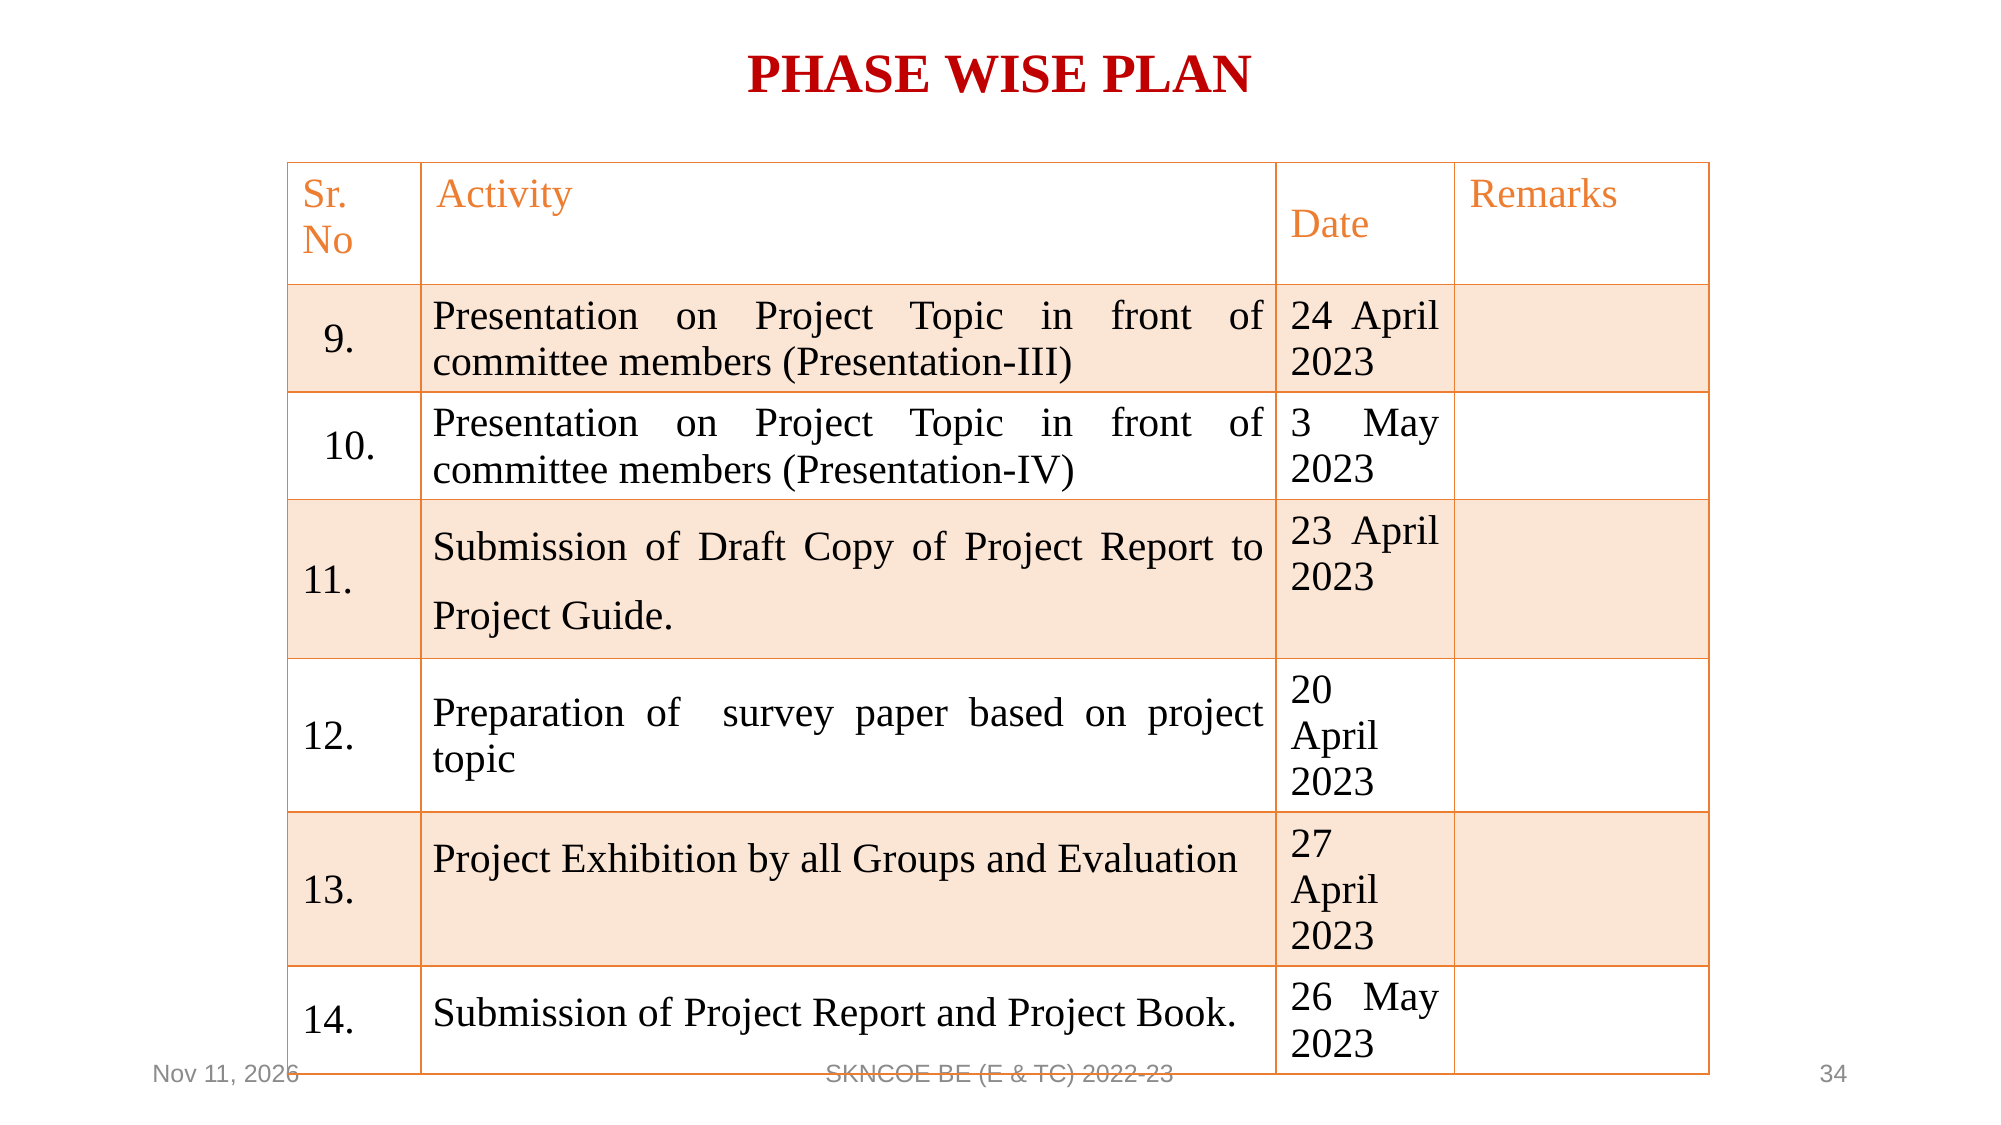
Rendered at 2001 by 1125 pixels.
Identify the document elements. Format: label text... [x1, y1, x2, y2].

table_cell Presentation on Project Topic in front of committee members (Presentation-IV) [422, 393, 1275, 499]
table_cell [1455, 393, 1708, 499]
slide_number 2-Jun-23 [137, 1042, 588, 1103]
footer SKNCOE BE (E & TC) 2022-23 [662, 1075, 1338, 1103]
table_cell 11. [288, 500, 420, 658]
table_cell Preparation of survey paper based on project topic [422, 659, 1275, 811]
table_header Sr. No [288, 163, 420, 284]
table_header Date [1277, 163, 1454, 284]
table_cell Submission of Draft Copy of Project Report to Project Guide. [422, 500, 1275, 658]
table_cell Presentation on Project Topic in front of committee members (Presentation-III) [422, 285, 1275, 391]
table_cell 26 May 2023 [1277, 967, 1454, 1073]
table_header Remarks [1455, 163, 1708, 284]
table_cell [1455, 285, 1708, 391]
title PHASE WISE PLAN [324, 37, 1675, 113]
table_cell [1455, 967, 1708, 1073]
table_cell 9. [288, 285, 420, 391]
table_cell [1455, 659, 1708, 811]
table_cell 27 April 2023 [1277, 813, 1454, 965]
table_cell [1455, 813, 1708, 965]
table_cell 10. [288, 393, 420, 499]
table_cell 24 April 2023 [1277, 285, 1454, 391]
table_cell 13. [288, 813, 420, 965]
table_cell 14. [288, 967, 420, 1073]
table_cell Project Exhibition by all Groups and Evaluation [422, 813, 1275, 965]
table_cell Submission of Project Report and Project Book. [422, 967, 1275, 1073]
table_cell 20 April 2023 [1277, 659, 1454, 811]
table_header Activity [422, 163, 1275, 284]
table_cell [1455, 500, 1708, 658]
table_cell 12. [288, 659, 420, 811]
slide_number 34 [1412, 1042, 1863, 1103]
table_cell 23 April 2023 [1277, 500, 1454, 658]
table_cell 3 May 2023 [1277, 393, 1454, 499]
